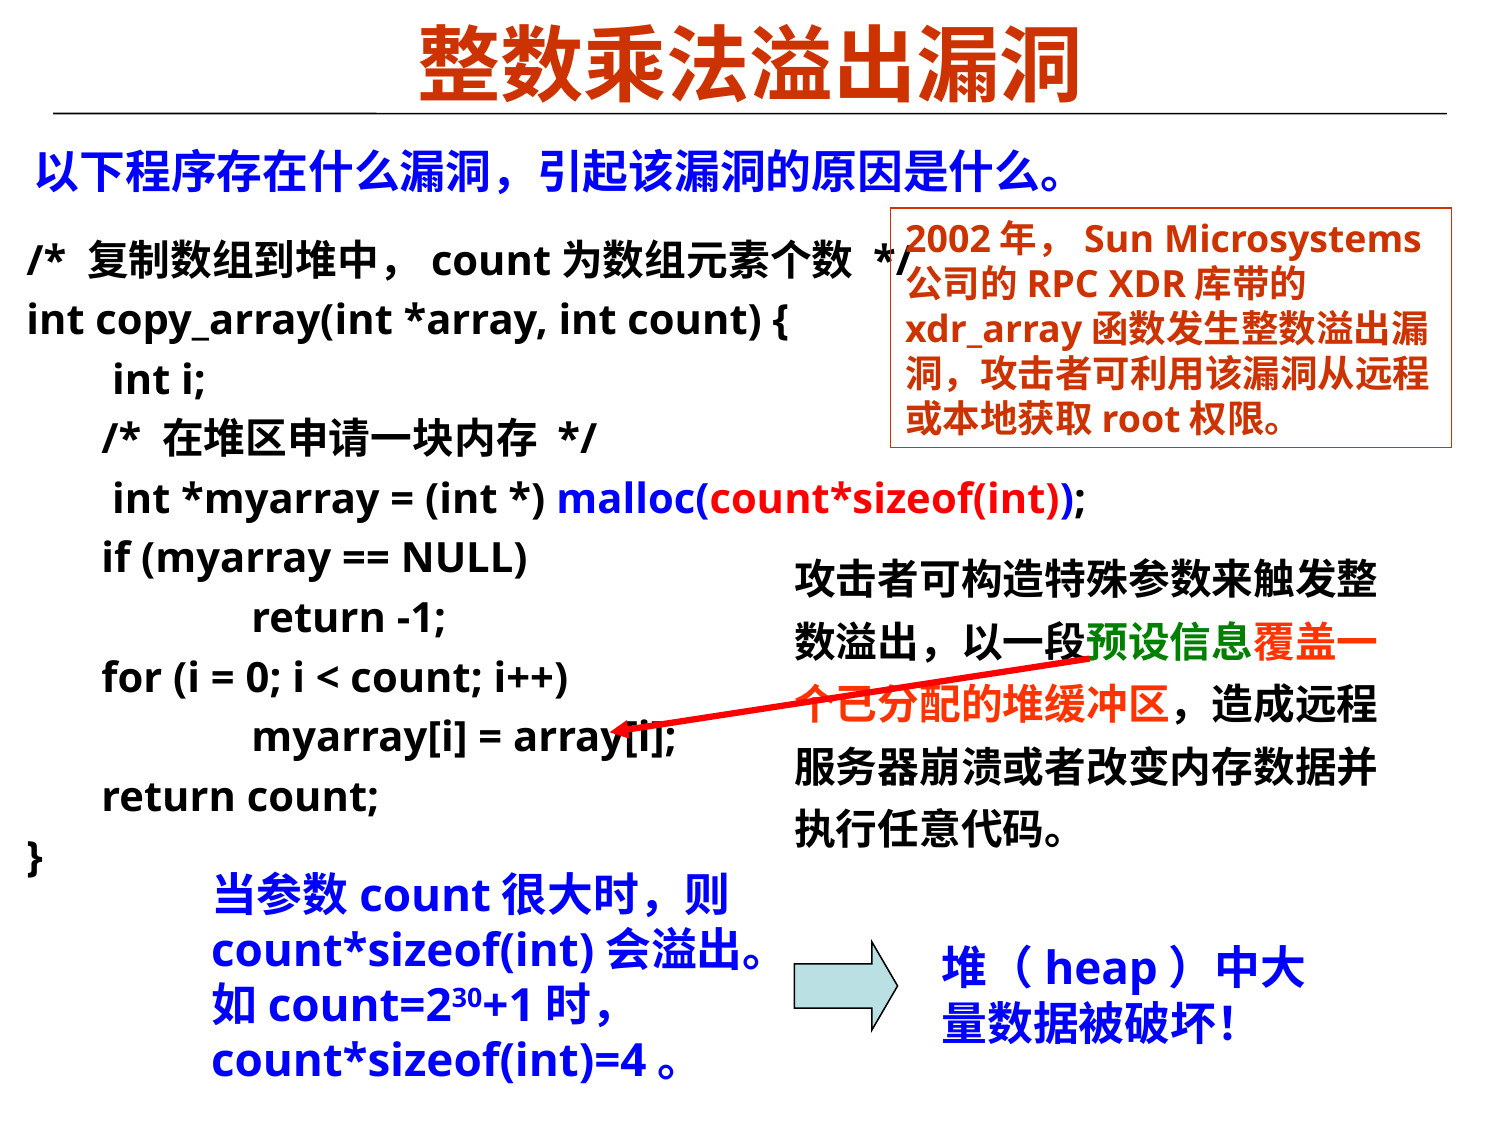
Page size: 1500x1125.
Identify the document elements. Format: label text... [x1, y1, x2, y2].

text_box 2002年，Sun Microsystems公司的RPC XDR库带的xdr_array函数发生整数溢出漏洞，攻击者可利用该漏洞从远程或本地获取root权限。 [890, 207, 1452, 448]
list 以下程序存在什么漏洞，引起该漏洞的原因是什么。 [18, 111, 1437, 218]
text_box /* 复制数组到堆中，count为数组元素个数 */ int copy_array(int *array, int count) { int i; /* 在堆区申请一块内存 */ int *myarray = (int *) malloc(count*sizeof(int)); if (myarray == NULL) return -1; for (i = 0; i < count; i++) myarray[i] = array[i]; return count; } [11, 218, 1362, 954]
text_box 攻击者可构造特殊参数来触发整数溢出，以一段预设信息覆盖一个已分配的堆缓冲区，造成远程服务器崩溃或者改变内存数据并执行任意代码。 [779, 533, 1433, 861]
text_box [609, 658, 1090, 737]
title 整数乘法溢出漏洞 [74, 15, 1426, 109]
text_box 堆（heap）中大量数据被破坏！ [927, 931, 1363, 1057]
text_box [794, 941, 898, 1031]
text_box 当参数count很大时，则count*sizeof(int)会溢出。如count=230+1时， count*sizeof(int)=4。 [196, 857, 809, 1093]
